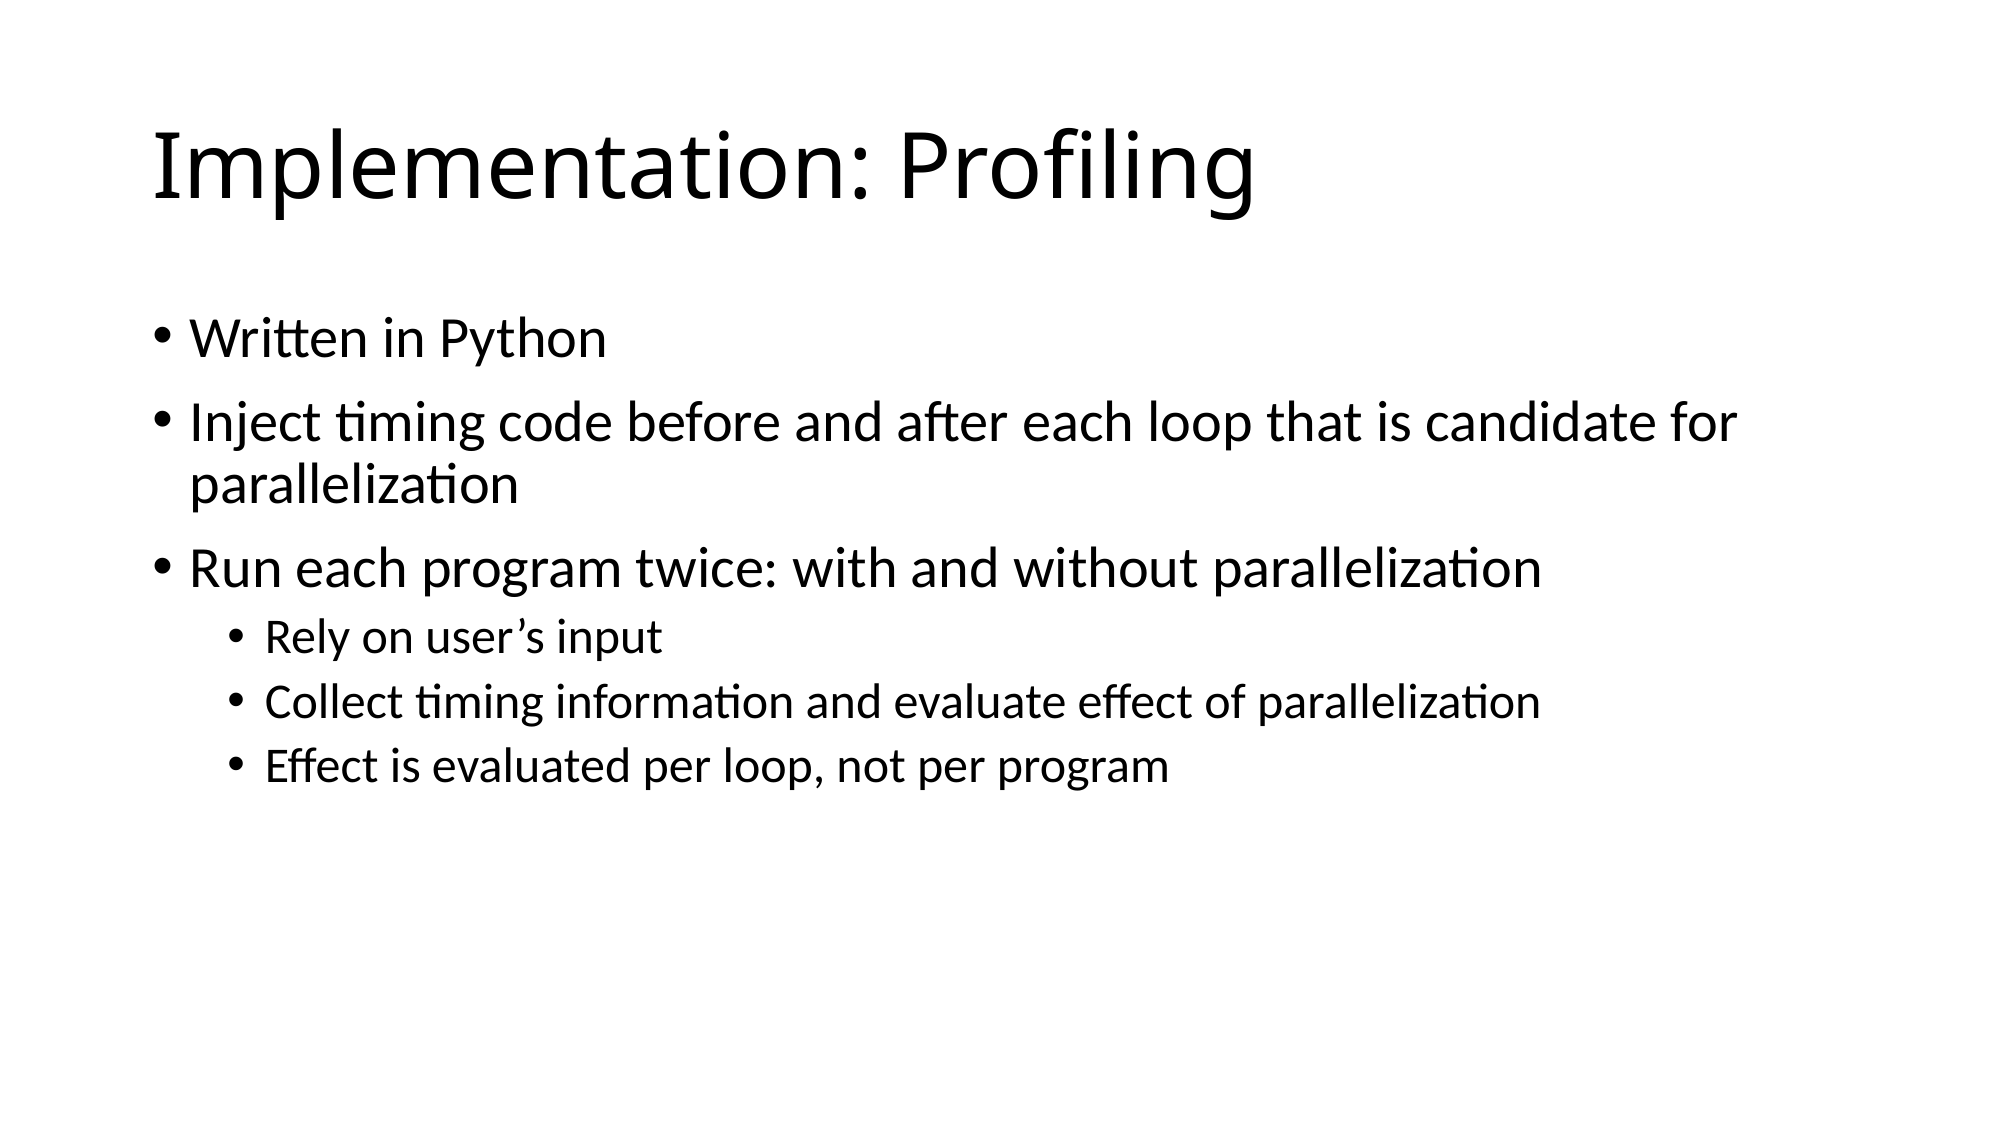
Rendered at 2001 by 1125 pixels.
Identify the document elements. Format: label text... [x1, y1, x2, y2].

list Written in Python Inject timing code before and after each loop that is candidate for parallelization Run each program twice: with and without parallelization Rely on user’s input Collect timing information and evaluate effect of parallelization Effect is evaluated per loop, not per program [137, 299, 1863, 1014]
title Implementation: Profiling [137, 59, 1863, 278]
